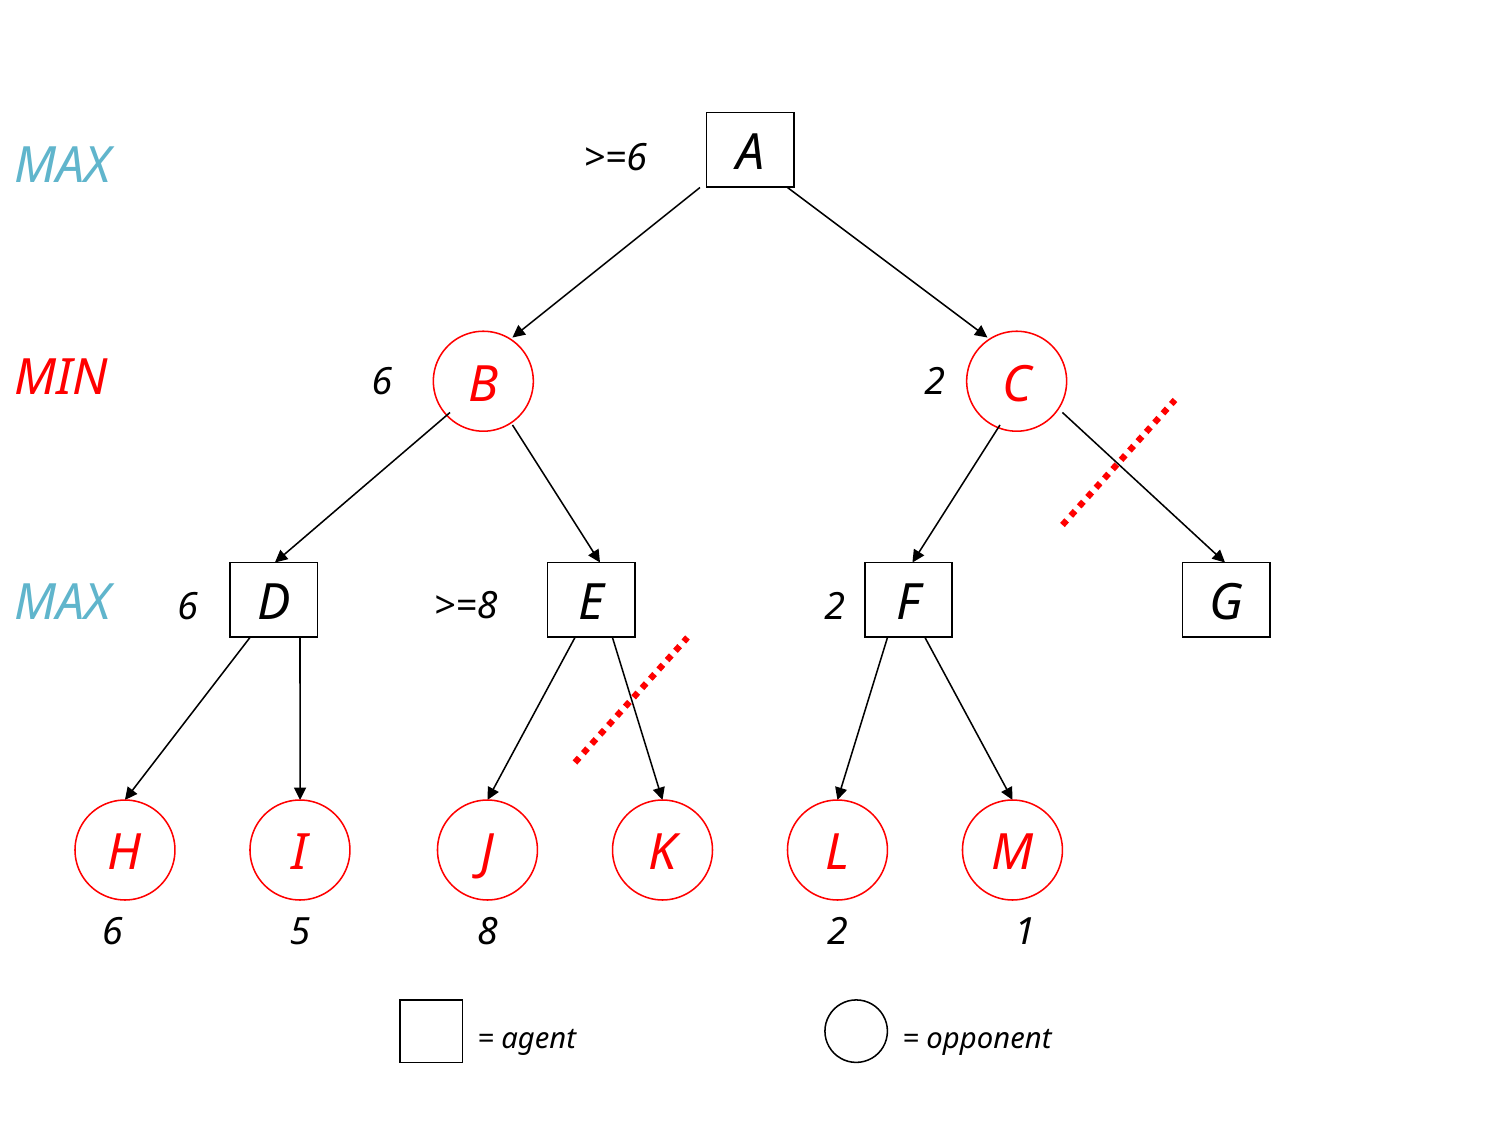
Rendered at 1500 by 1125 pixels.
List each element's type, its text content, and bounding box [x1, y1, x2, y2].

text_box 2 [762, 899, 913, 960]
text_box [437, 637, 713, 901]
text_box 6 [337, 349, 427, 410]
text_box [824, 999, 888, 1063]
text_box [787, 637, 1063, 901]
text_box 8 [412, 899, 563, 960]
text_box MAX [0, 124, 163, 200]
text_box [229, 412, 636, 640]
text_box 5 [224, 899, 375, 960]
text_box = agent [463, 1012, 738, 1063]
text_box [399, 999, 463, 1063]
text_box = opponent [887, 1012, 1163, 1063]
text_box 6 [162, 574, 223, 635]
text_box A [706, 112, 794, 186]
text_box MIN [0, 337, 163, 413]
text_box >=6 [549, 125, 725, 186]
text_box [432, 187, 1067, 432]
text_box 1 [949, 899, 1100, 960]
text_box MAX [0, 562, 163, 638]
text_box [864, 412, 1271, 640]
text_box 6 [50, 899, 175, 960]
text_box 2 [749, 574, 858, 635]
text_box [74, 637, 351, 901]
